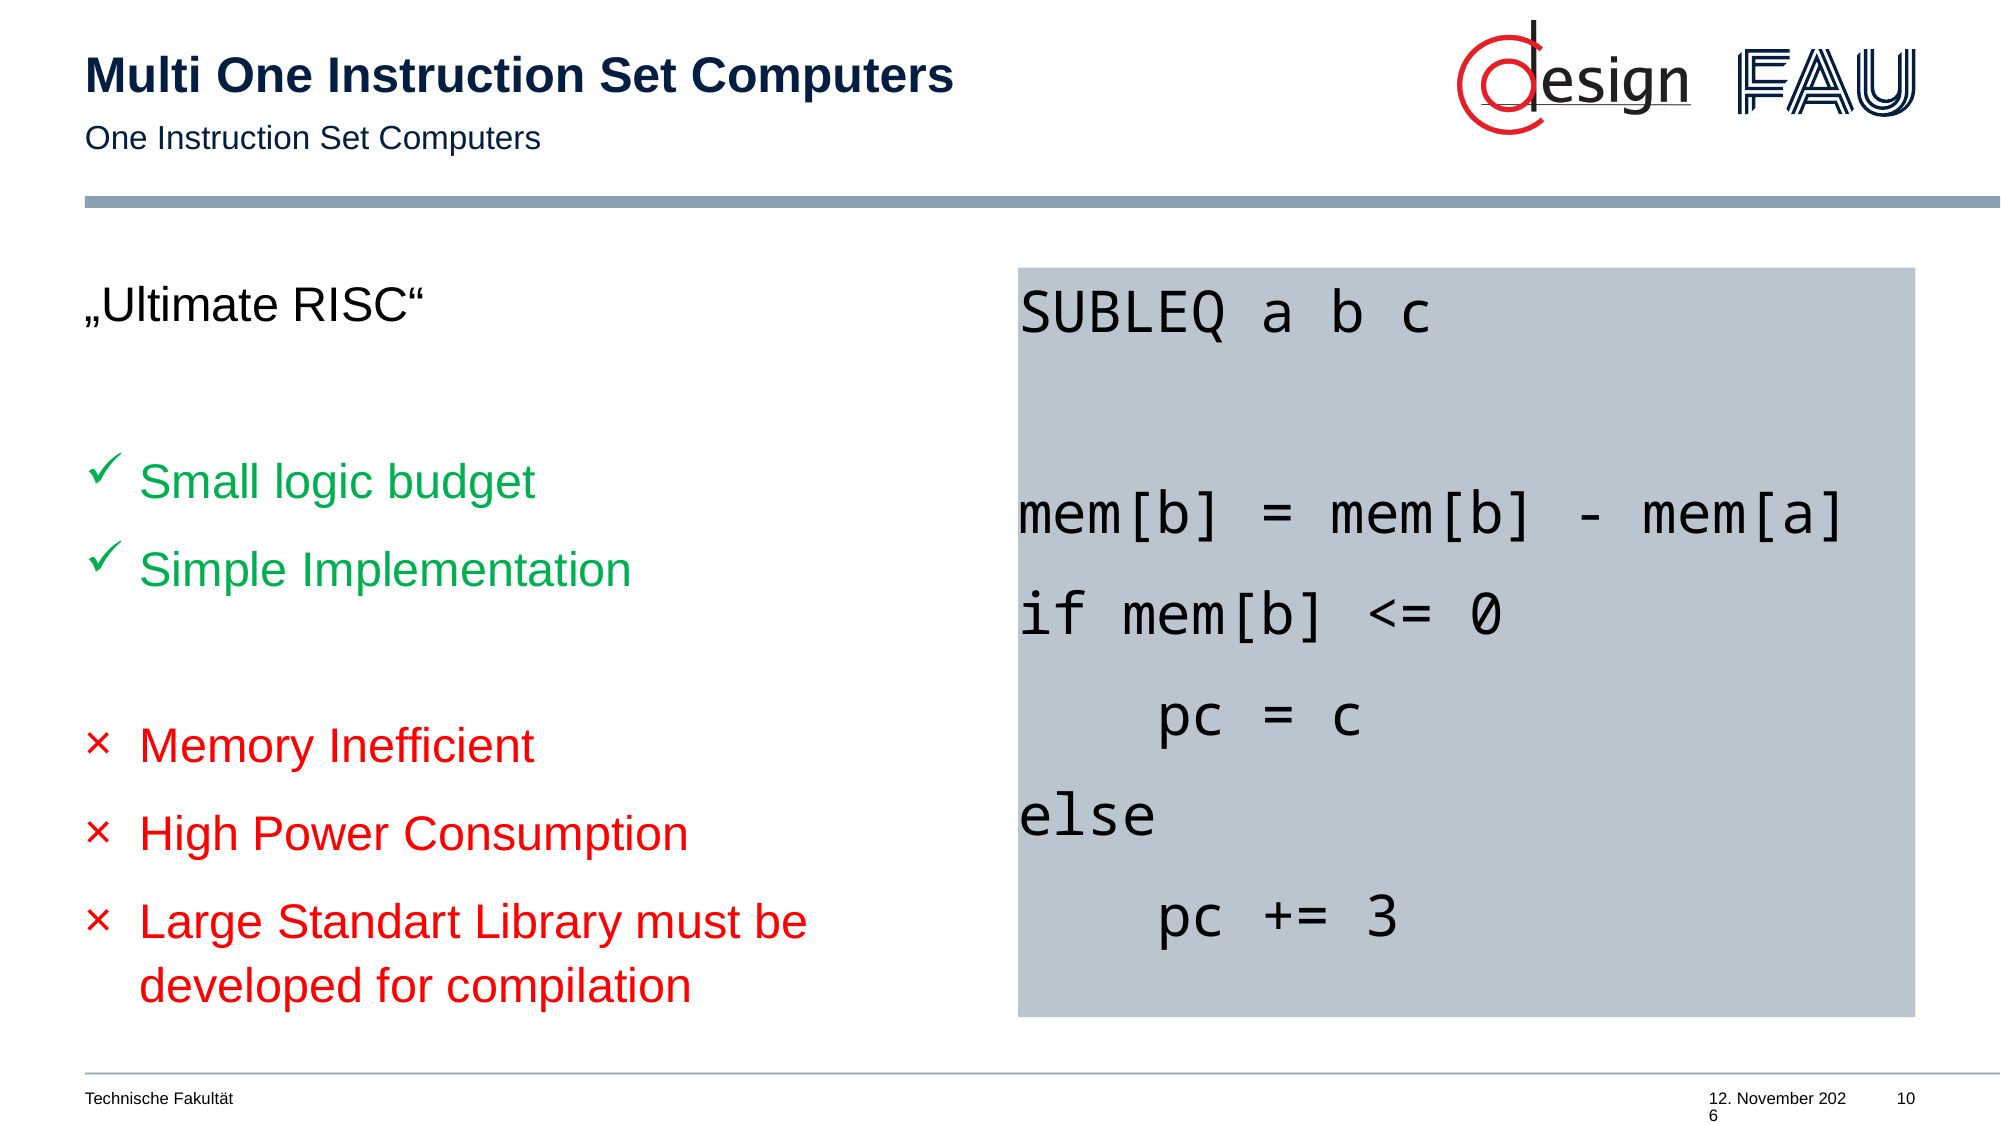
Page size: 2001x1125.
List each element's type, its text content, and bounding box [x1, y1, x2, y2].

list SUBLEQ a b c mem[b] = mem[b] - mem[a] if mem[b] <= 0 pc = c else pc += 3 [1018, 267, 1916, 1018]
list „Ultimate RISC“ Small logic budget Simple Implementation Memory Inefficient High Power Consumption Large Standart Library must be developed for compilation [85, 267, 983, 1018]
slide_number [1708, 1088, 1849, 1109]
footer Technische Fakultät [85, 1088, 983, 1109]
picture [1457, 20, 1691, 135]
list One Instruction Set Computers [85, 112, 1208, 154]
title Multi One Instruction Set Computers [85, 49, 1208, 104]
slide_number 10 [1883, 1088, 1916, 1109]
